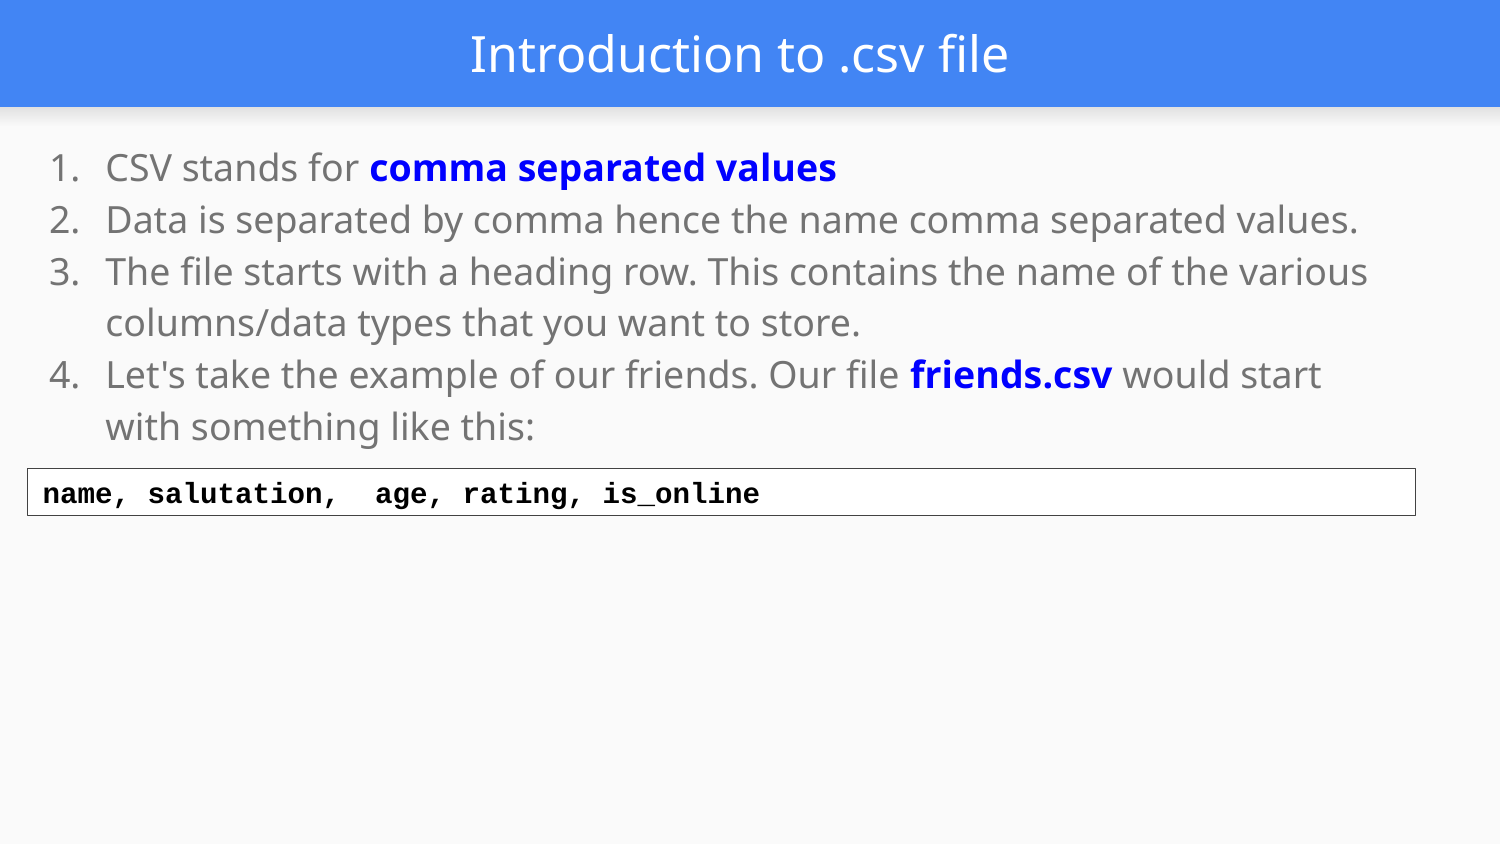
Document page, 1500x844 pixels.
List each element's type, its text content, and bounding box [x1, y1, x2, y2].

list CSV stands for comma separated values Data is separated by comma hence the name comma separated values. The file starts with a heading row. This contains the name of the various columns/data types that you want to store. Let's take the example of our friends. Our file friends.csv would start with something like this: [15, 122, 1417, 400]
text_box name, salutation, age, rating, is_online [27, 468, 1416, 516]
title Introduction to .csv file [16, 2, 1464, 102]
